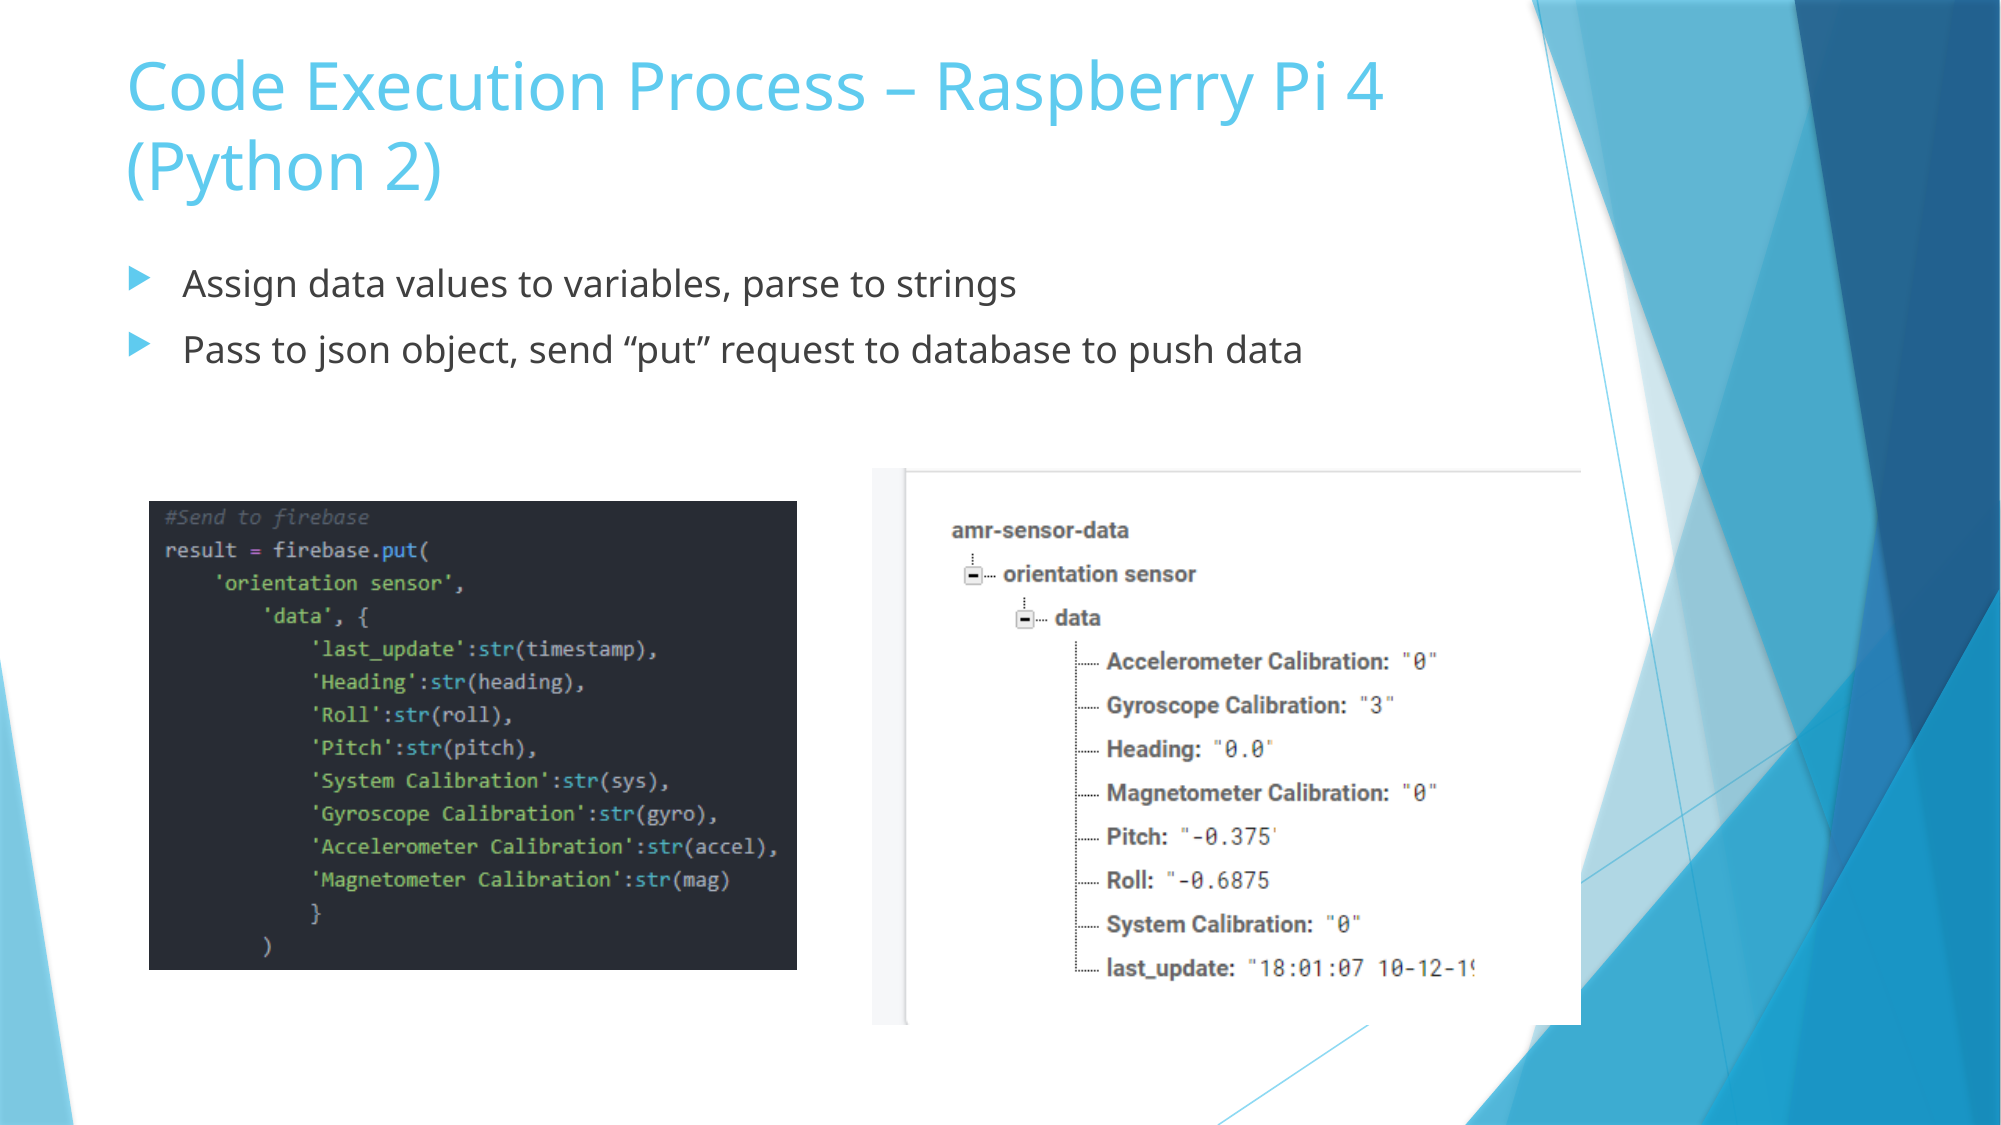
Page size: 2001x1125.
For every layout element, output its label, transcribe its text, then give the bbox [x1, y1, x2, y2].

picture [148, 501, 797, 970]
picture [871, 468, 1581, 1026]
text_box Code Execution Process – Raspberry Pi 4 (Python 2) [111, 36, 1522, 253]
list Assign data values to variables, parse to strings Pass to json object, send “put” request to database to push data [111, 252, 1873, 849]
